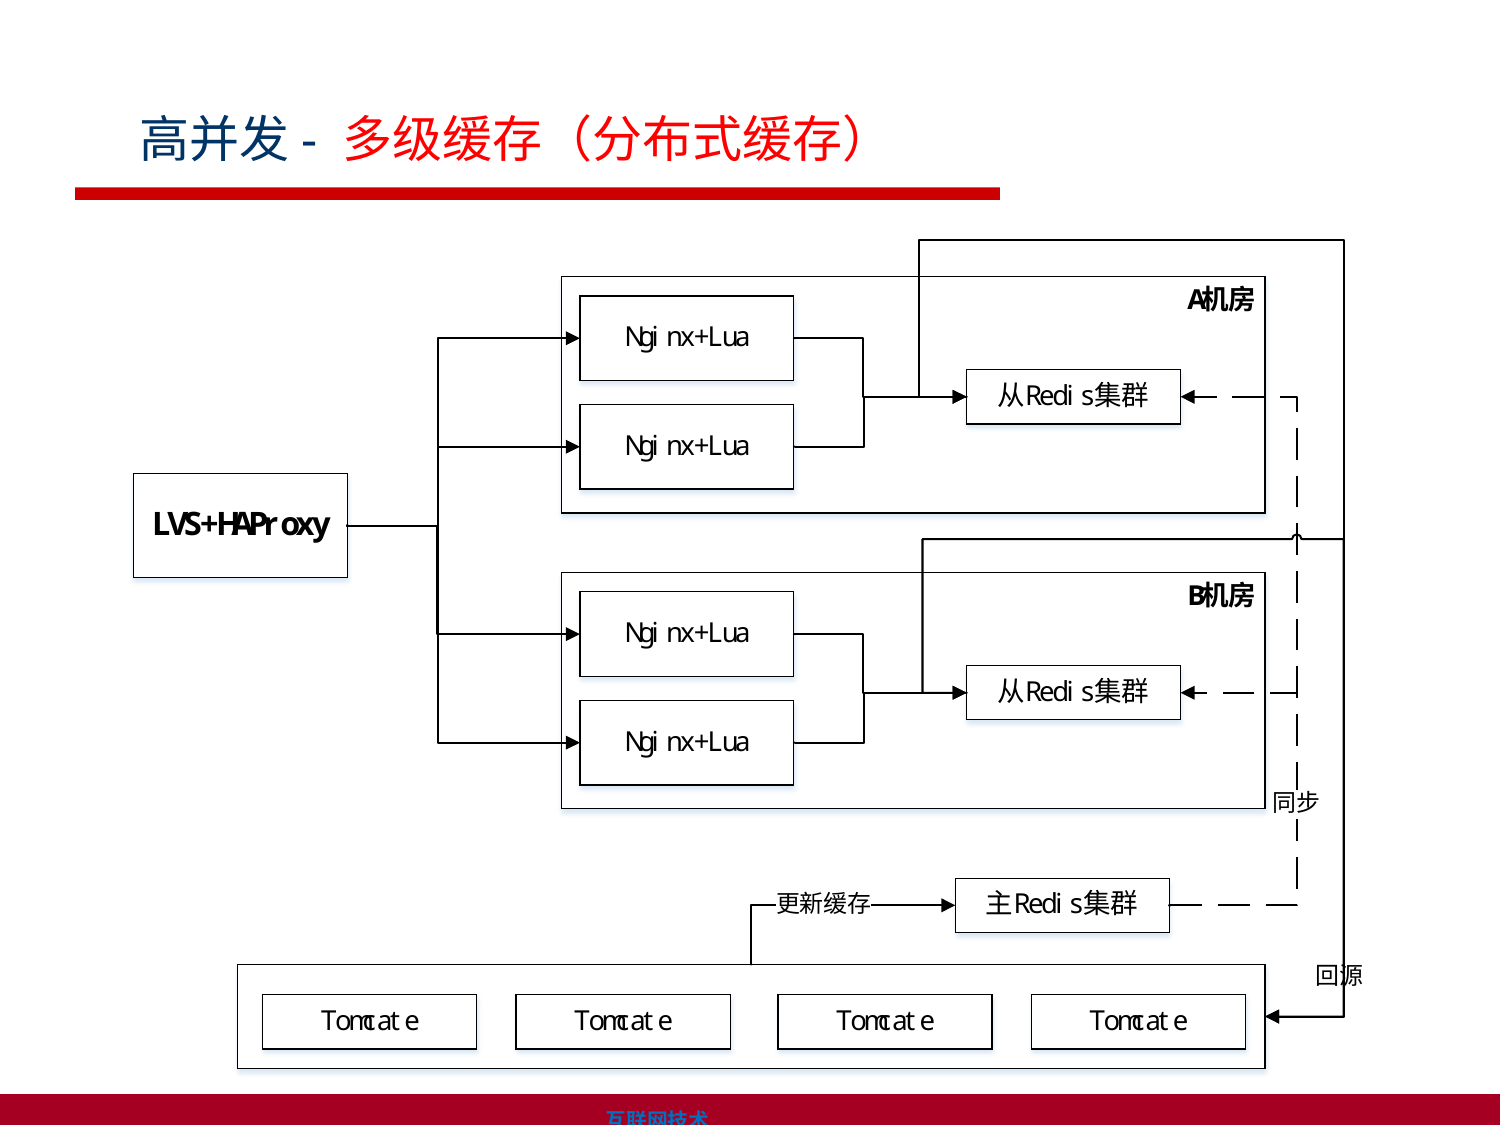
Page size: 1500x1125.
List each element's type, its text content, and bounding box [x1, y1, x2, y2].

text_box 高并发- 多级缓存（分布式缓存） [125, 99, 1240, 234]
picture [124, 236, 1376, 1081]
